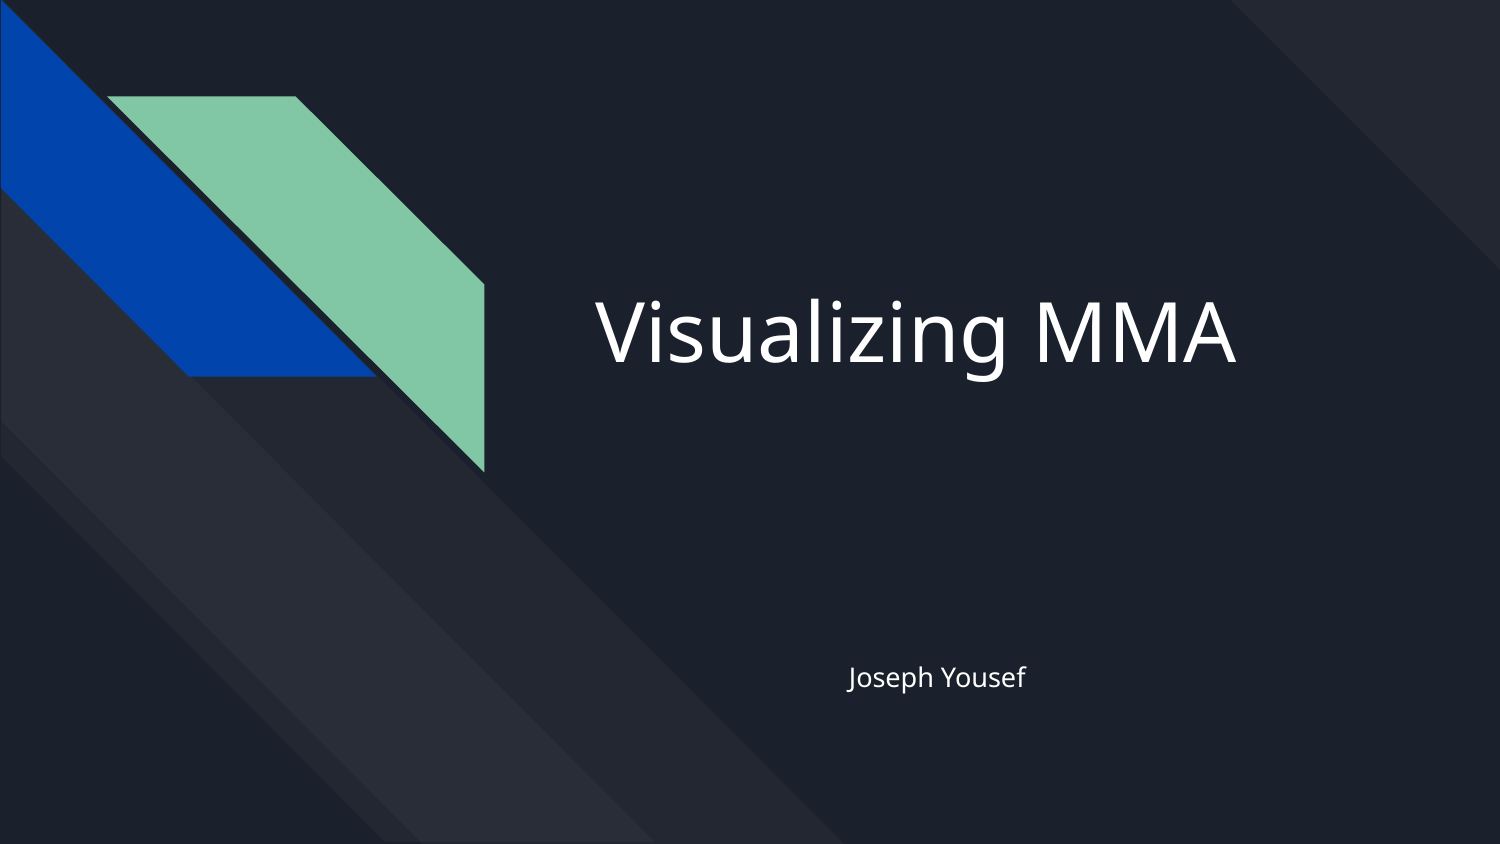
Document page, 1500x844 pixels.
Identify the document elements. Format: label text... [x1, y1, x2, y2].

subtitle Joseph Yousef [833, 643, 1404, 727]
title Visualizing MMA [580, 258, 1404, 518]
